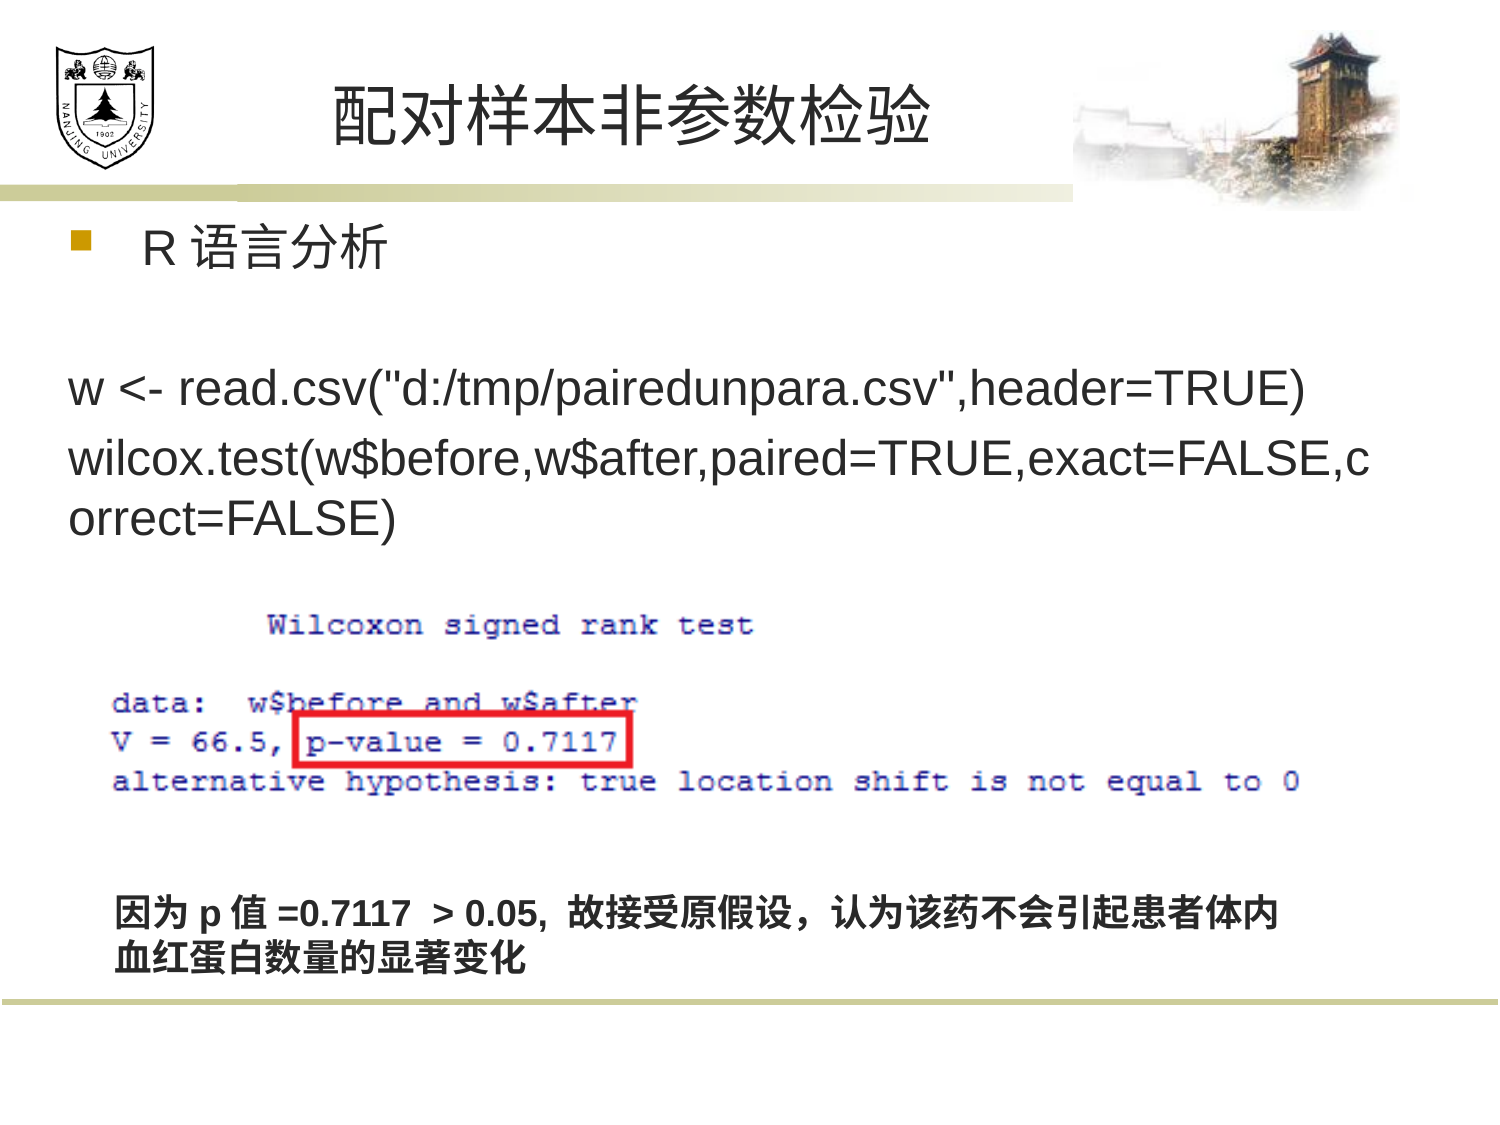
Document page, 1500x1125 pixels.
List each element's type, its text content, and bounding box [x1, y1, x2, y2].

picture [2, 999, 1498, 1005]
picture [100, 585, 1365, 823]
text_box 因为p值=0.7117 > 0.05, 故接受原假设，认为该药不会引起患者体内血红蛋白数量的显著变化 [100, 881, 1317, 987]
picture [1073, 30, 1400, 208]
title 配对样本非参数检验 [171, 66, 1093, 161]
list R语言分析 w <- read.csv("d:/tmp/pairedunpara.csv",header=TRUE) wilcox.test(w$before,w$after,paired=TRUE,exact=FALSE,correct=FALSE) [53, 208, 1413, 964]
picture [50, 42, 160, 173]
